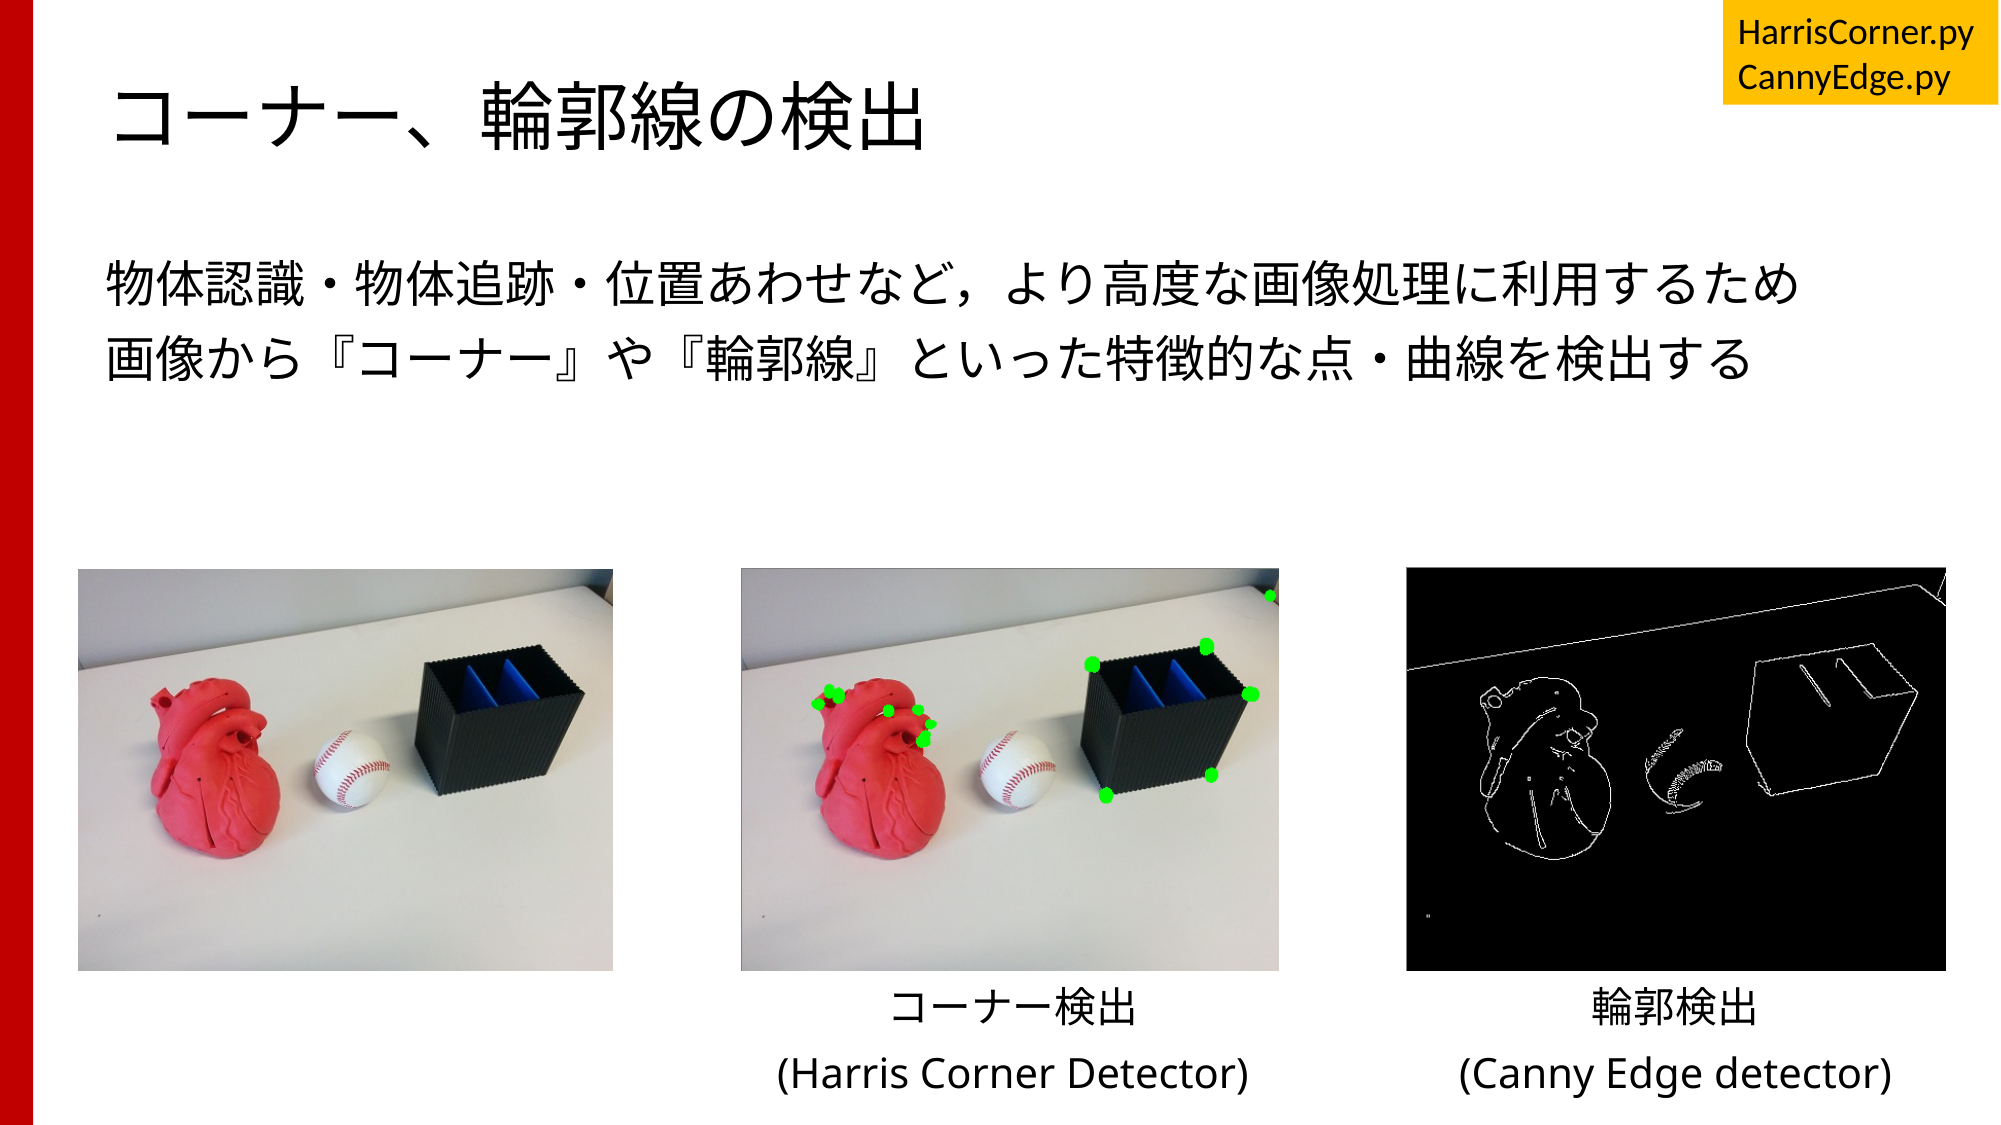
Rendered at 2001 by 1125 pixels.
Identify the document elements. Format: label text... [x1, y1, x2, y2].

picture [741, 568, 1279, 971]
title コーナー、輪郭線の検出 [90, 59, 1967, 181]
text_box 輪郭検出 (Canny Edge detector) [1401, 979, 1950, 1125]
text_box コーナー検出 (Harris Corner Detector) [739, 979, 1287, 1125]
picture [1406, 567, 1946, 972]
text_box HarrisCorner.py CannyEdge.py [1723, 0, 1999, 105]
picture [78, 569, 614, 971]
list 物体認識・物体追跡・位置あわせなど，より高度な画像処理に利用するため 画像から『コーナー』や『輪郭線』といった特徴的な点・曲線を検出する [90, 251, 1967, 453]
